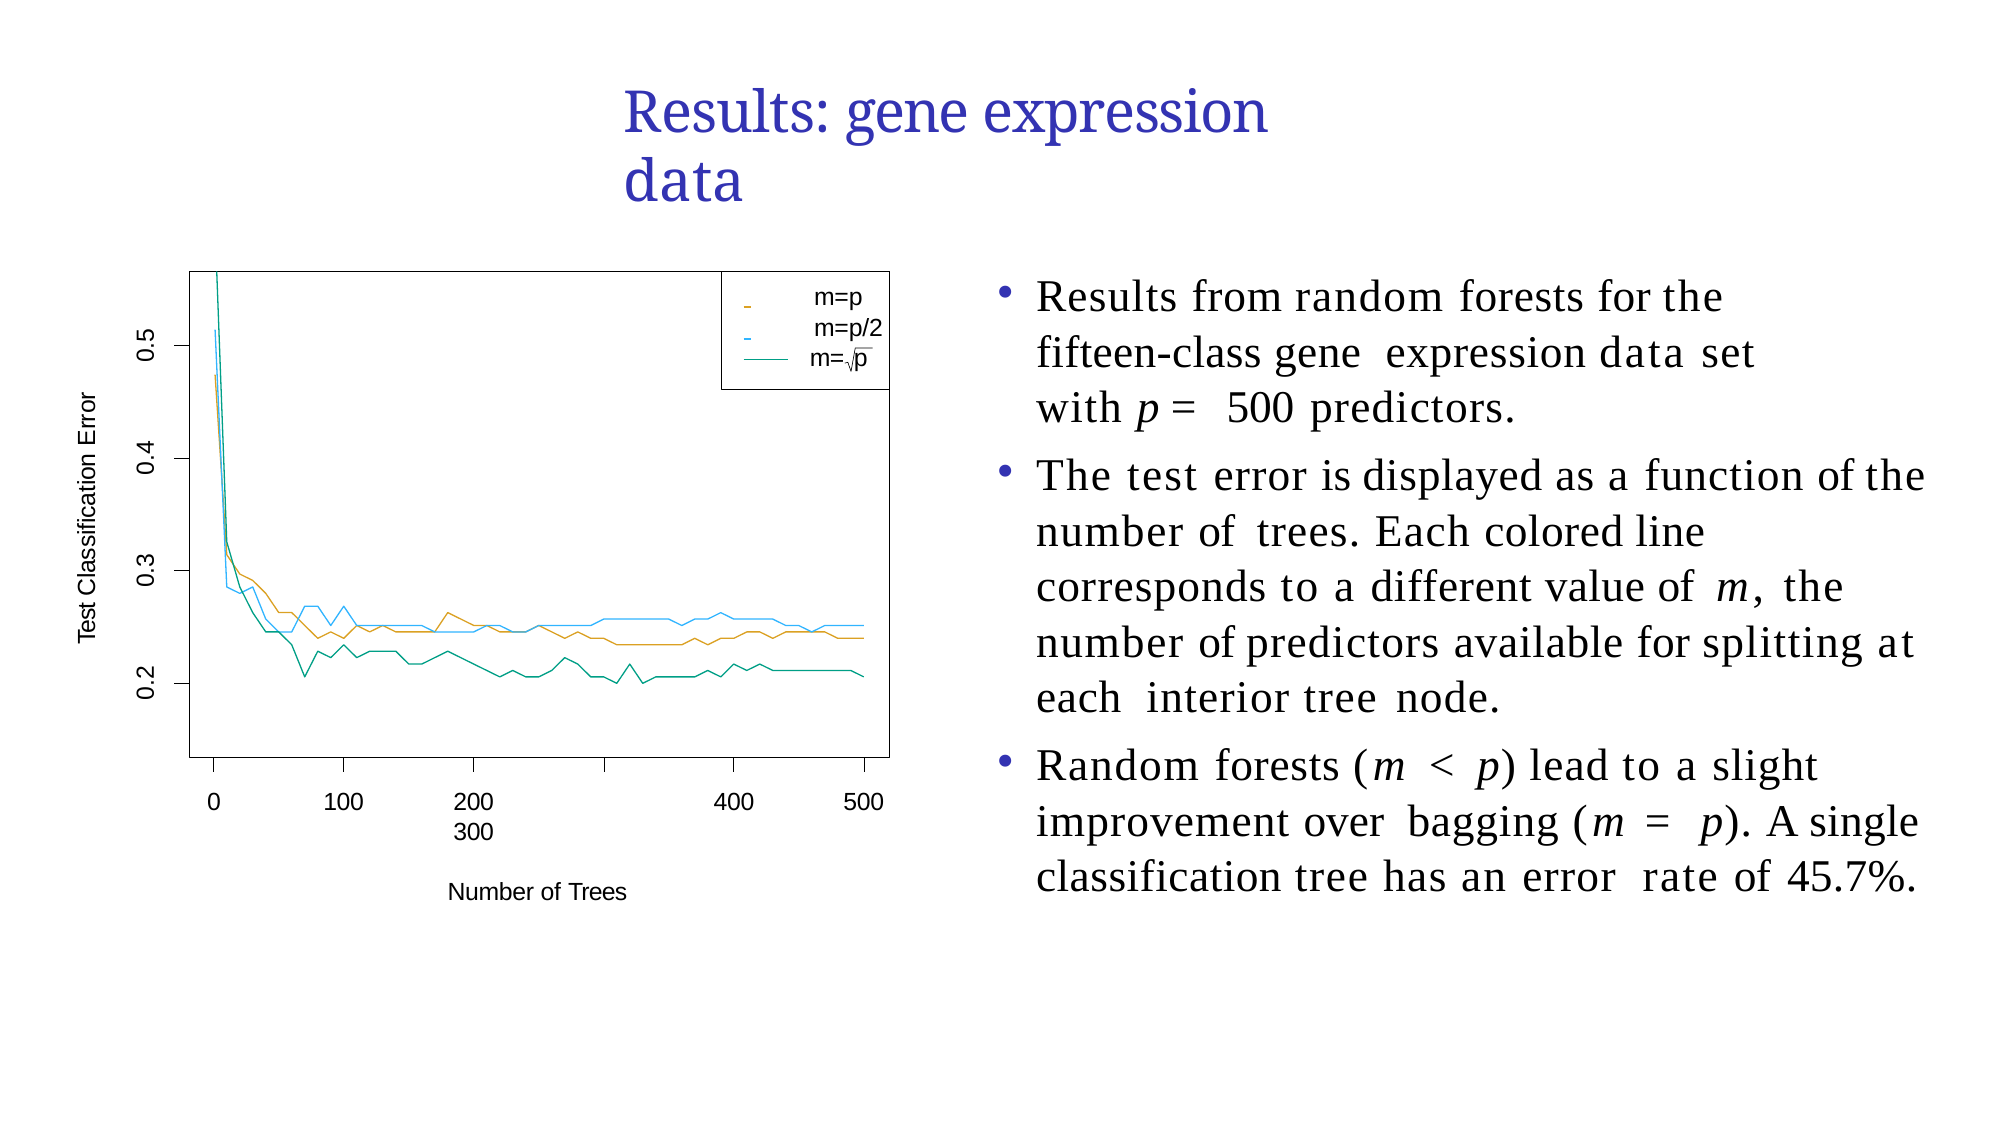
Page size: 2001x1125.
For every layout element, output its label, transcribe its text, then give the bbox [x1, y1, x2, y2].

text_box [189, 271, 890, 758]
text_box Test Classification Error [71, 383, 100, 649]
text_box [785, 626, 809, 632]
text_box 0.2 [130, 662, 159, 705]
text_box 0.3 [130, 549, 159, 593]
text_box 0.4 [130, 437, 159, 480]
text_box m=p m=p/2 m= p [739, 273, 883, 372]
text_box 500 [839, 781, 889, 816]
text_box [215, 329, 242, 594]
text_box Results: gene expression data [619, 68, 1380, 213]
text_box [216, 271, 864, 684]
text_box 0.5 [130, 324, 159, 368]
text_box 100 [319, 781, 369, 816]
text_box 200 300 Number of Trees [443, 782, 633, 906]
text_box Results from random forests for the fifteen-class gene expression data set with p = 500 predictors. The test error is displayed as a function of the number of trees. Each colored line corresponds to a different value of m, the number of predictors available for splitting at each interior tree node. Random forests (m < p) lead to a slight improvement over bagging (m = p). A single classification tree has an error rate of 45.7%. [988, 262, 1953, 901]
text_box 0 [202, 781, 225, 816]
text_box [568, 490, 864, 632]
text_box 400 [709, 781, 759, 816]
text_box [721, 271, 890, 390]
text_box [814, 626, 864, 639]
